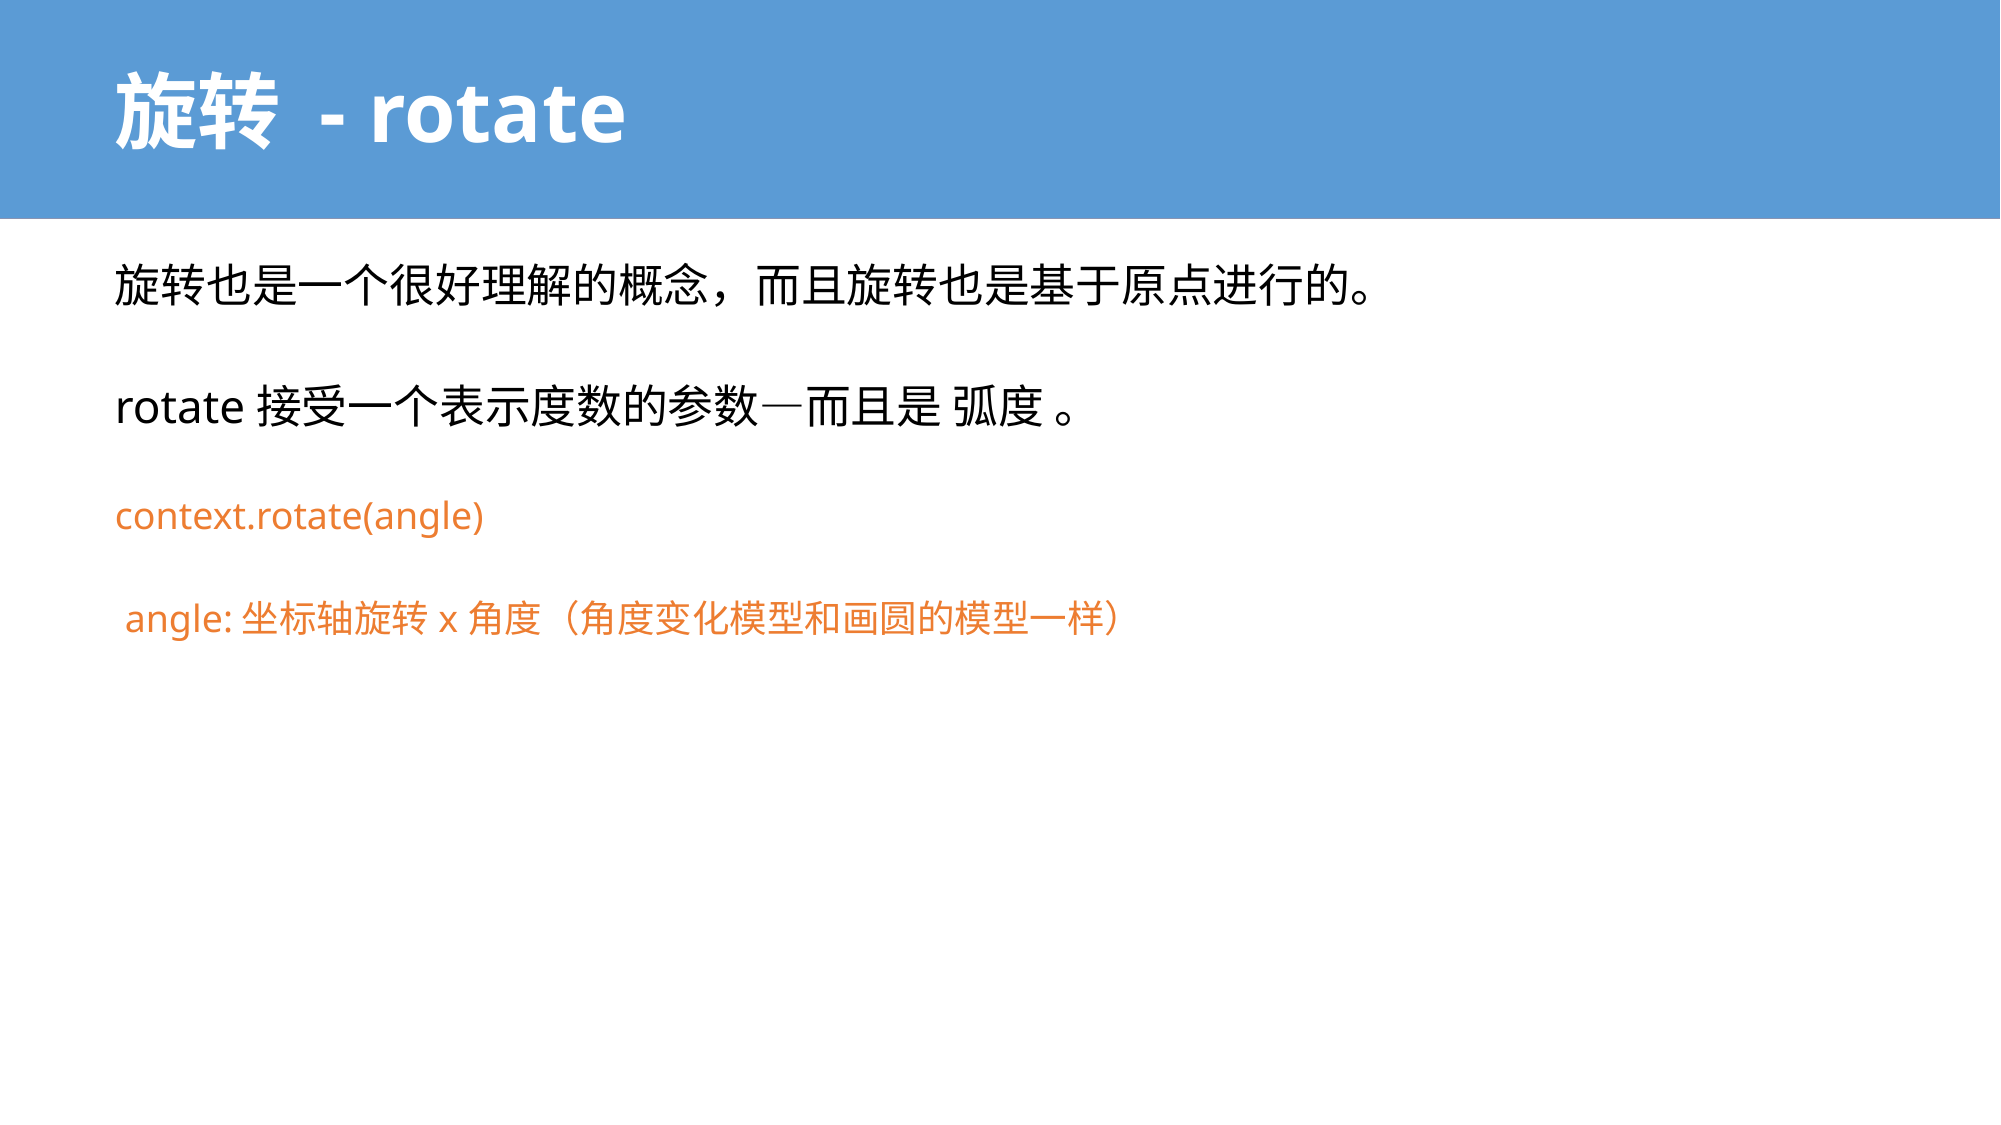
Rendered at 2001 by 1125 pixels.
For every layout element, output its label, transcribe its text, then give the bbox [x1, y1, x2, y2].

list 旋转也是一个很好理解的概念，而且旋转也是基于原点进行的。 rotate接受一个表示度数的参数—而且是 弧度 。 context.rotate(angle) angle:坐标轴旋转x角度（角度变化模型和画圆的模型一样） [99, 221, 1900, 1098]
title 旋转 - rotate [99, 0, 1863, 219]
